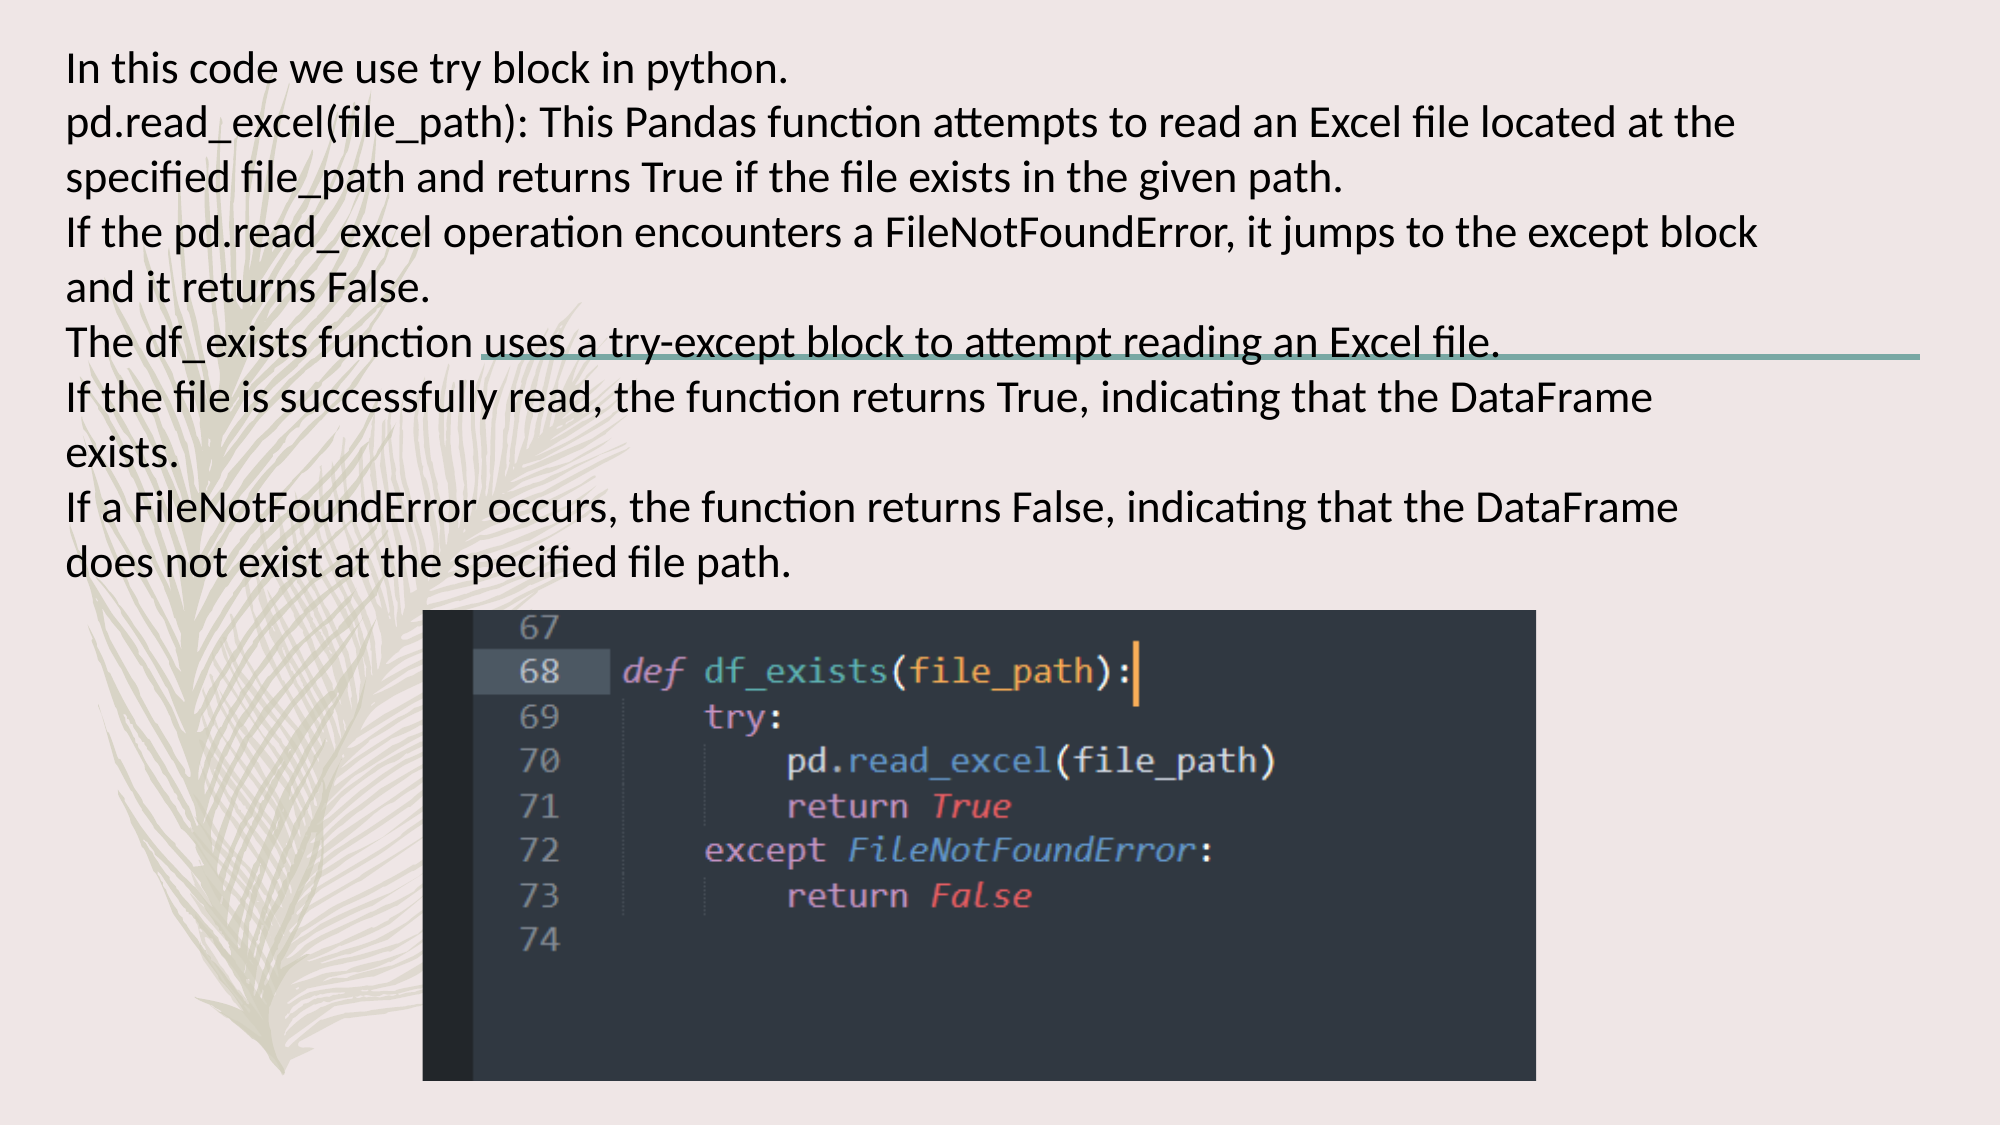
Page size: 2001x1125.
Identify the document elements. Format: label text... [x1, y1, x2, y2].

text_box In this code we use try block in python. pd.read_excel(file_path): This Pandas function attempts to read an Excel file located at the specified file_path and returns True if the file exists in the given path. If the pd.read_excel operation encounters a FileNotFoundError, it jumps to the except block and it returns False. The df_exists function uses a try-except block to attempt reading an Excel file. If the file is successfully read, the function returns True, indicating that the DataFrame exists. If a FileNotFoundError occurs, the function returns False, indicating that the DataFrame does not exist at the specified file path. [50, 29, 1787, 685]
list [422, 610, 1537, 1081]
